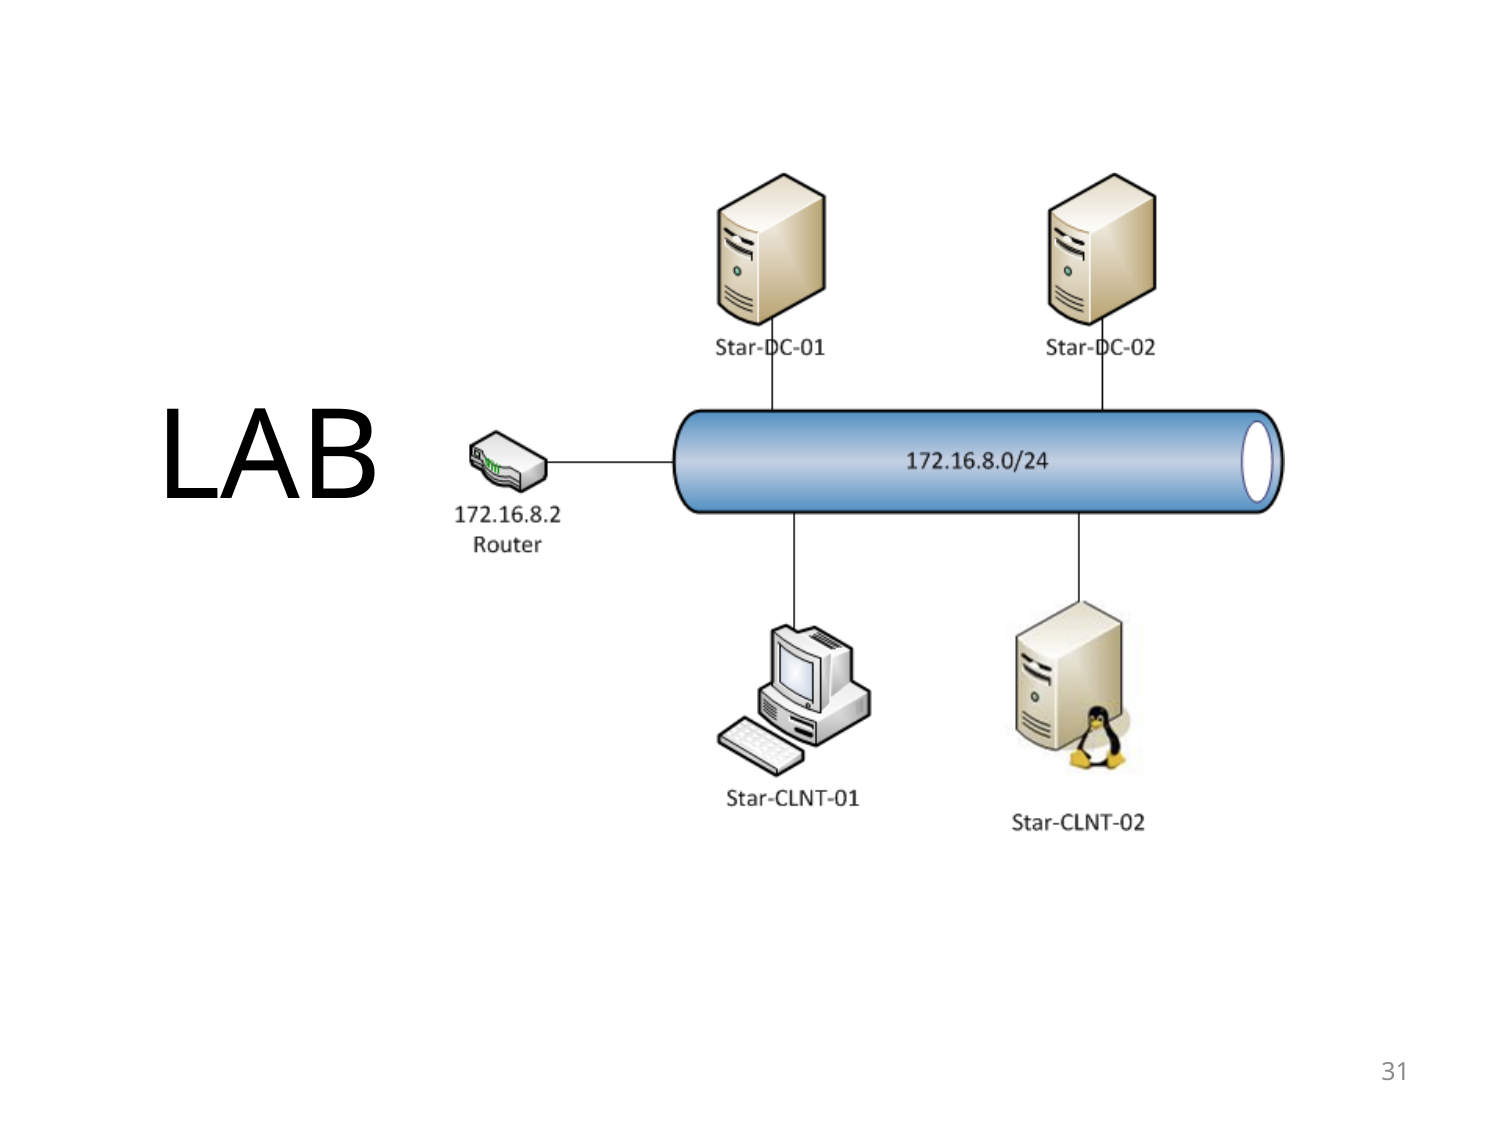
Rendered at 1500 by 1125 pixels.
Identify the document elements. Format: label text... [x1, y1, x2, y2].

list LAB [75, 66, 1425, 1005]
slide_number 31 [1074, 1042, 1425, 1103]
picture [454, 172, 1285, 839]
